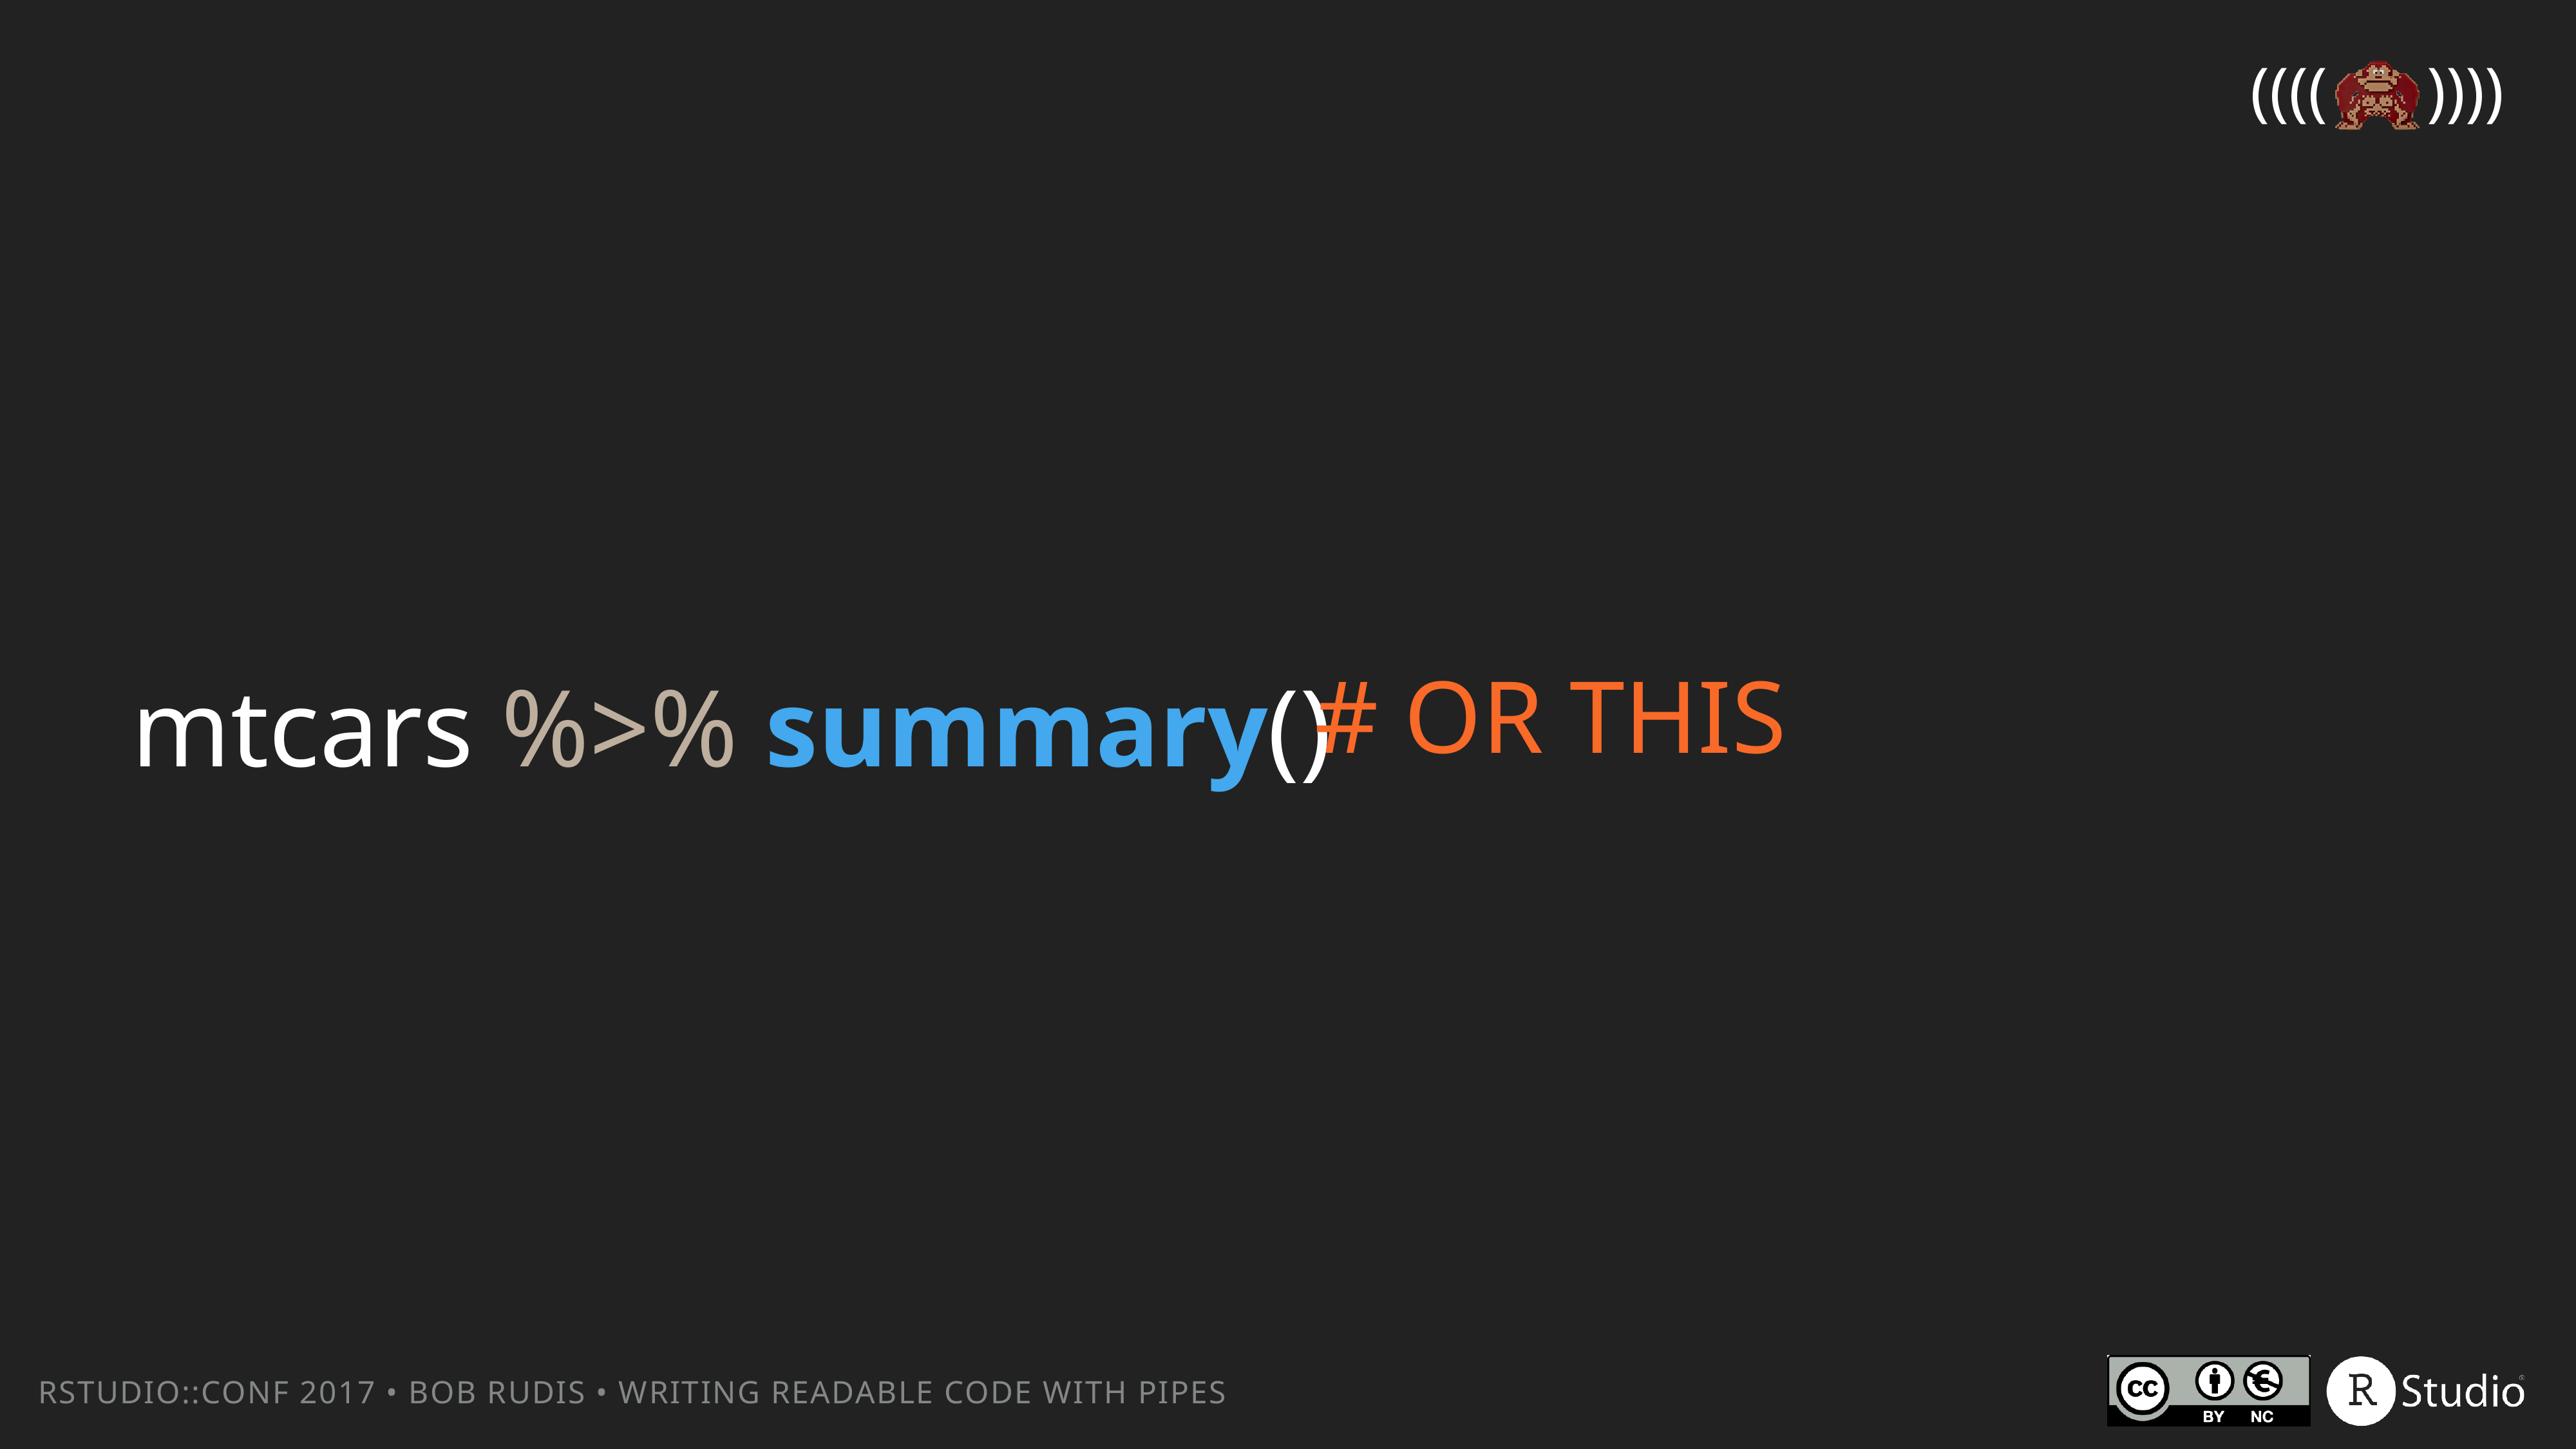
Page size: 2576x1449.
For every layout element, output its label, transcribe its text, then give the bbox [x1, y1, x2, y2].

text_box mtcars %>% summary() [124, 653, 1340, 796]
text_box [2243, 49, 2512, 142]
picture [2107, 1355, 2311, 1426]
picture [2324, 1355, 2526, 1426]
text_box # OR THIS [1307, 669, 1795, 780]
